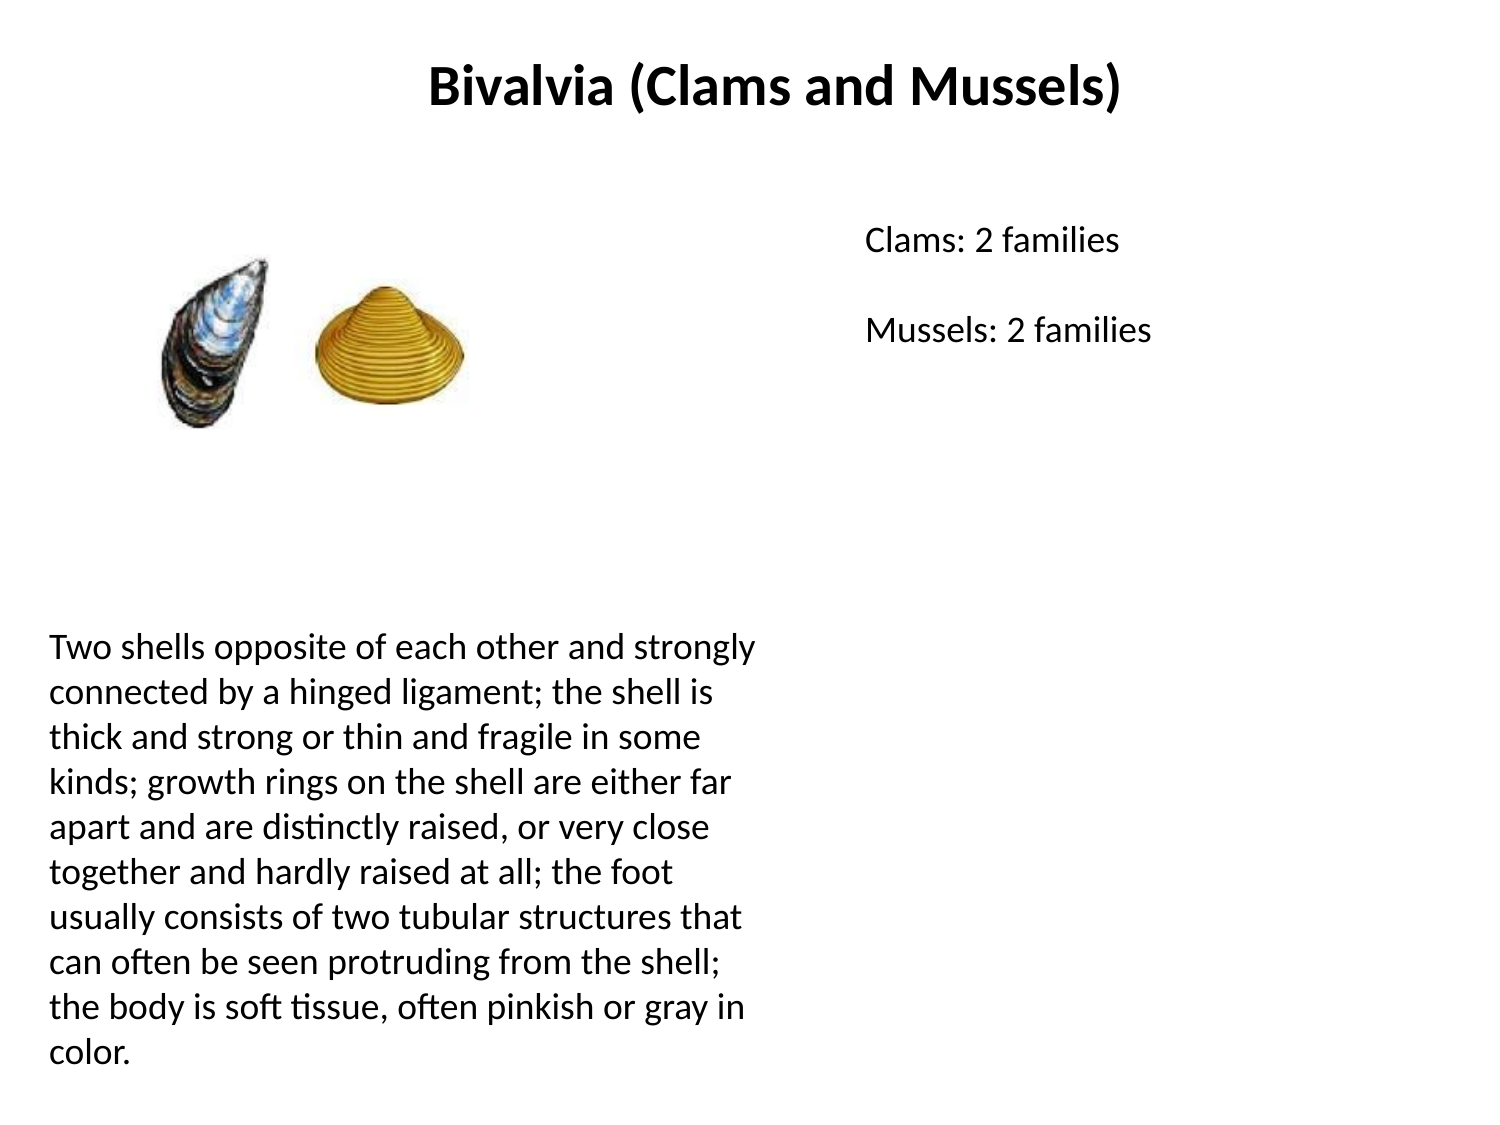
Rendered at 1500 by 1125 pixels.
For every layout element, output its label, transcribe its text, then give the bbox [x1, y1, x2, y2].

picture [145, 254, 469, 433]
text_box Two shells opposite of each other and strongly connected by a hinged ligament; the shell is thick and strong or thin and fragile in some kinds; growth rings on the shell are either far apart and are distinctly raised, or very close together and hardly raised at all; the foot usually consists of two tubular structures that can often be seen protruding from the shell; the body is soft tissue, often pinkish or gray in color. [34, 614, 785, 1080]
text_box Clams: 2 families Mussels: 2 families [850, 207, 1386, 358]
text_box Bivalvia (Clams and Mussels) [413, 39, 1139, 125]
